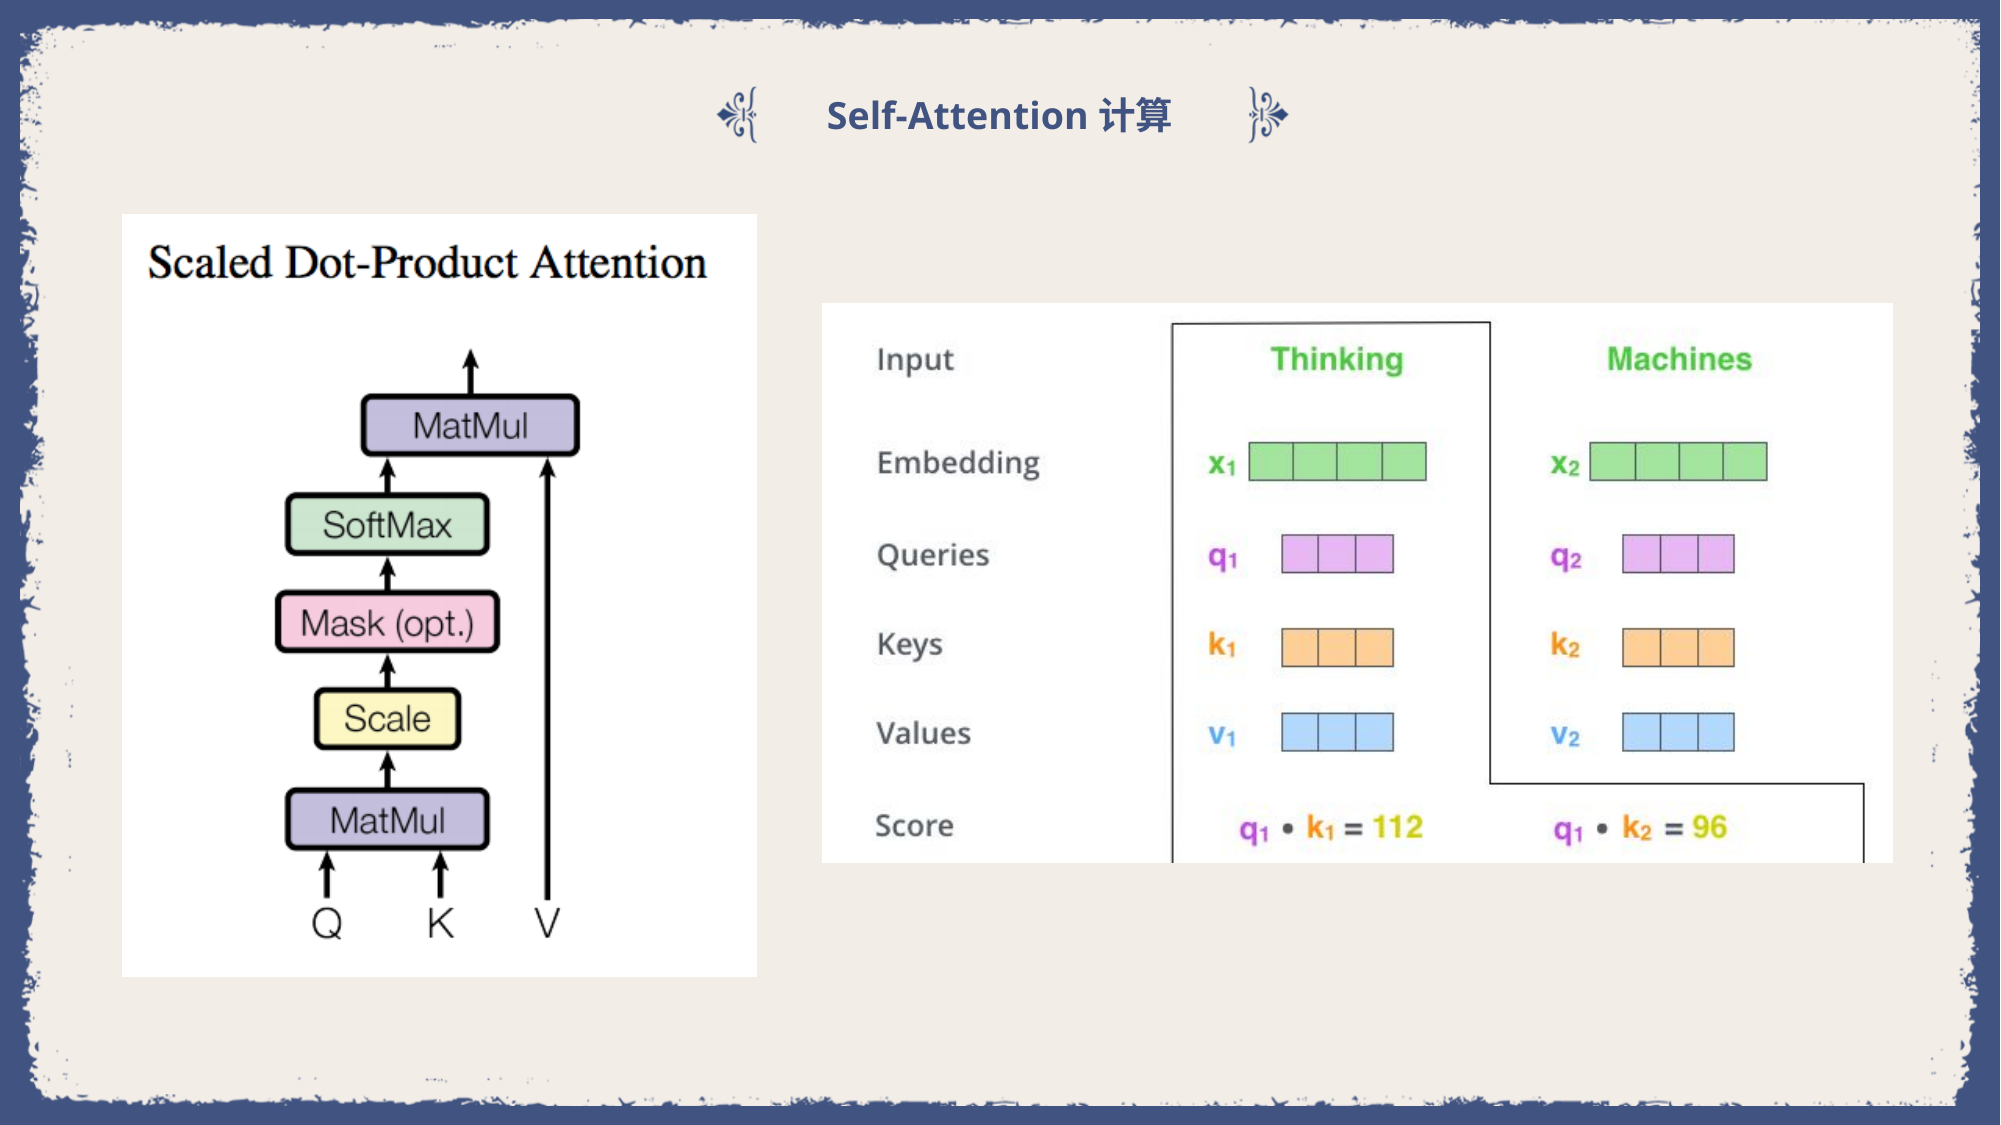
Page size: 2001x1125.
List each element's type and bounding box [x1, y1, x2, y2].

picture [707, 95, 765, 136]
picture [822, 303, 1893, 863]
picture [122, 214, 757, 977]
picture [1240, 95, 1298, 136]
text_box [0, 6, 2000, 1119]
